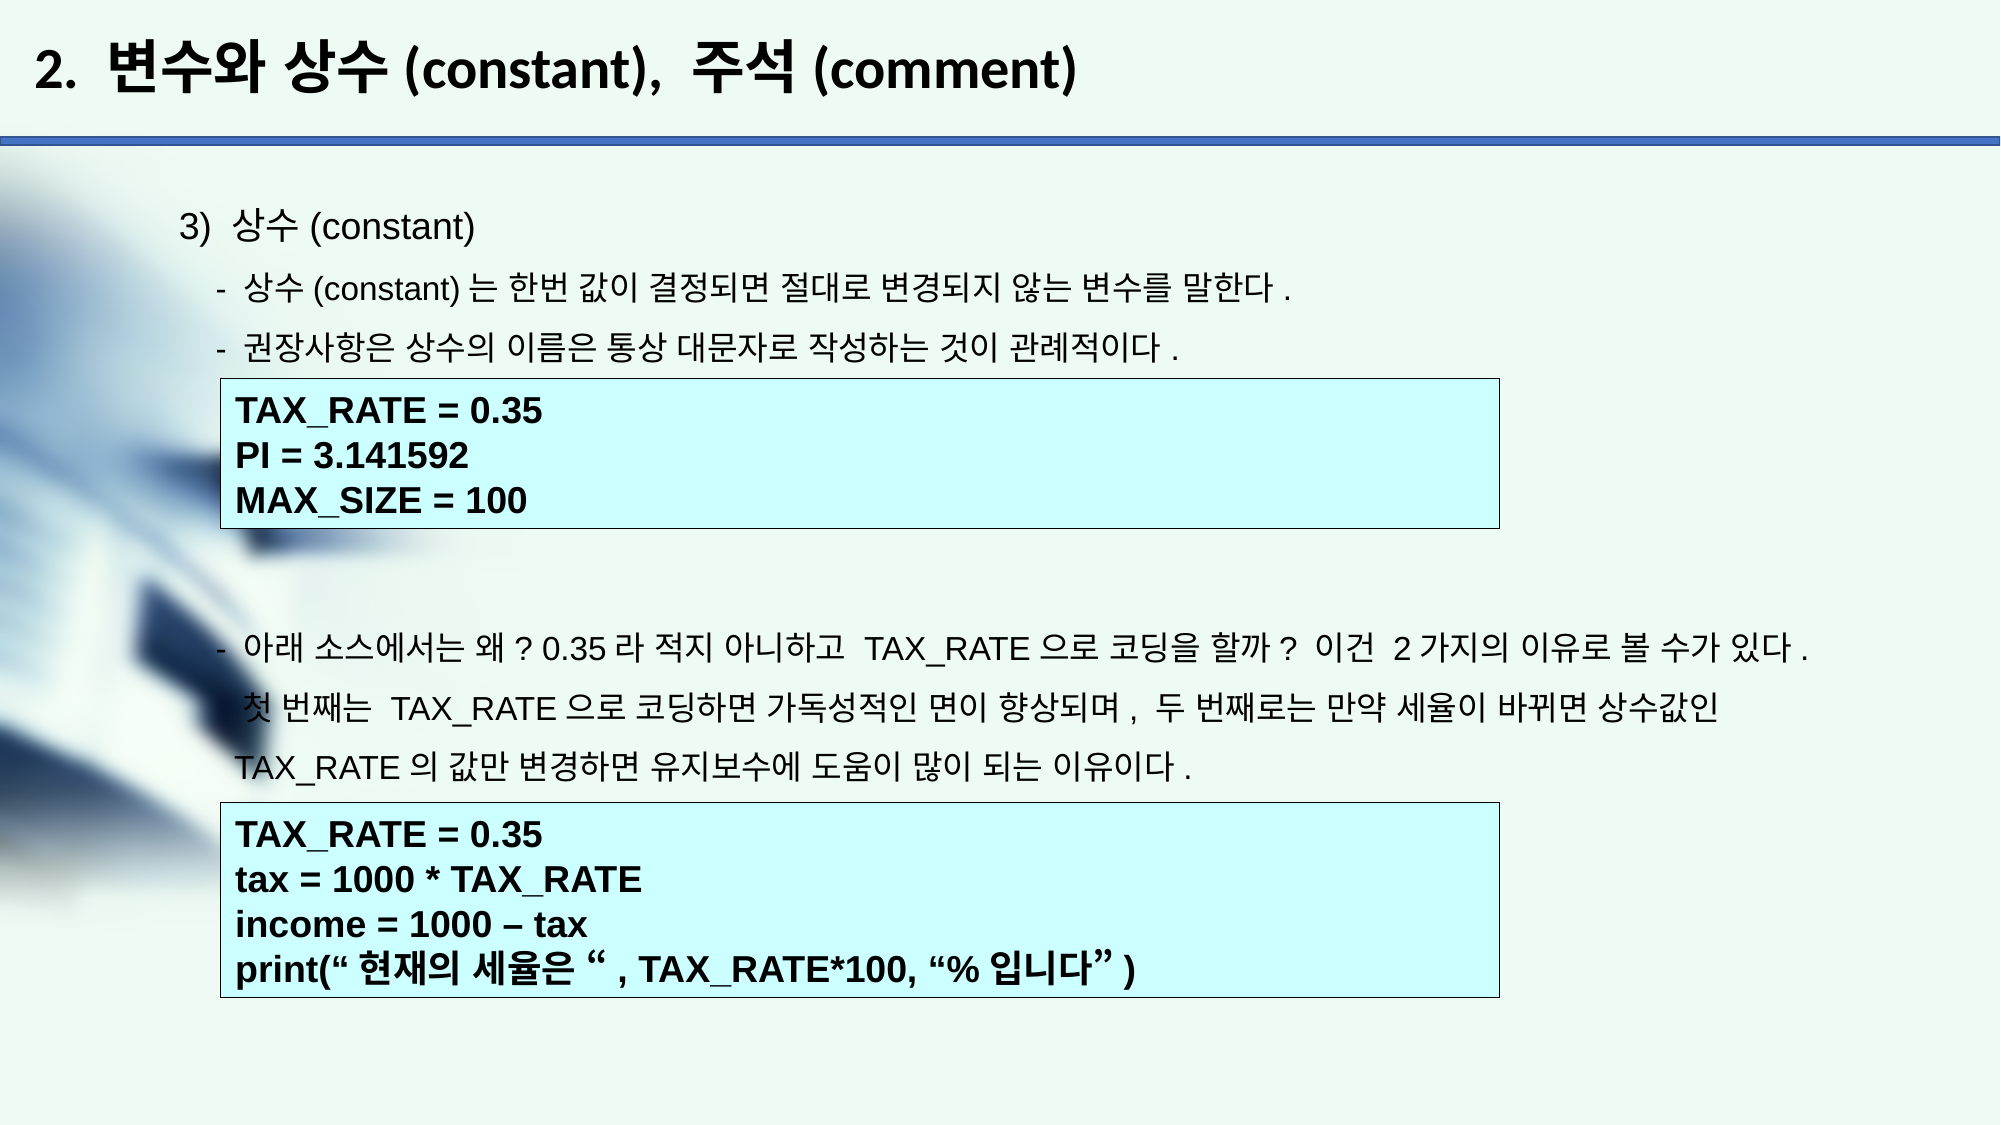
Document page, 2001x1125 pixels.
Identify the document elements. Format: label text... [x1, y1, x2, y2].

title 2. 변수와 상수(constant), 주석(comment) [19, 14, 1745, 126]
picture [0, 146, 2000, 1125]
text_box TAX_RATE = 0.35 PI = 3.141592 MAX_SIZE = 100 [220, 378, 1500, 529]
text_box 3) 상수(constant) - 상수(constant)는 한번 값이 결정되면 절대로 변경되지 않는 변수를 말한다. - 권장사항은 상수의 이름은 통상 대문자로 작성하는 것이 관례적이다. - 아래 소스에서는 왜? 0.35라 적지 아니하고 TAX_RATE으로 코딩을 할까? 이건 2가지의 이유로 볼 수가 있다. 첫 번째는 TAX_RATE으로 코딩하면 가독성적인 면이 향상되며, 두 번째로는 만약 세율이 바뀌면 상수값인 TAX_RATE의 값만 변경하면 유지보수에 도움이 많이 되는 이유이다. [163, 172, 1922, 974]
text_box TAX_RATE = 0.35 tax = 1000 * TAX_RATE income = 1000 – tax print(“현재의 세율은 “, TAX_RATE*100, “%입니다”) [220, 802, 1500, 998]
picture [0, 0, 2000, 136]
